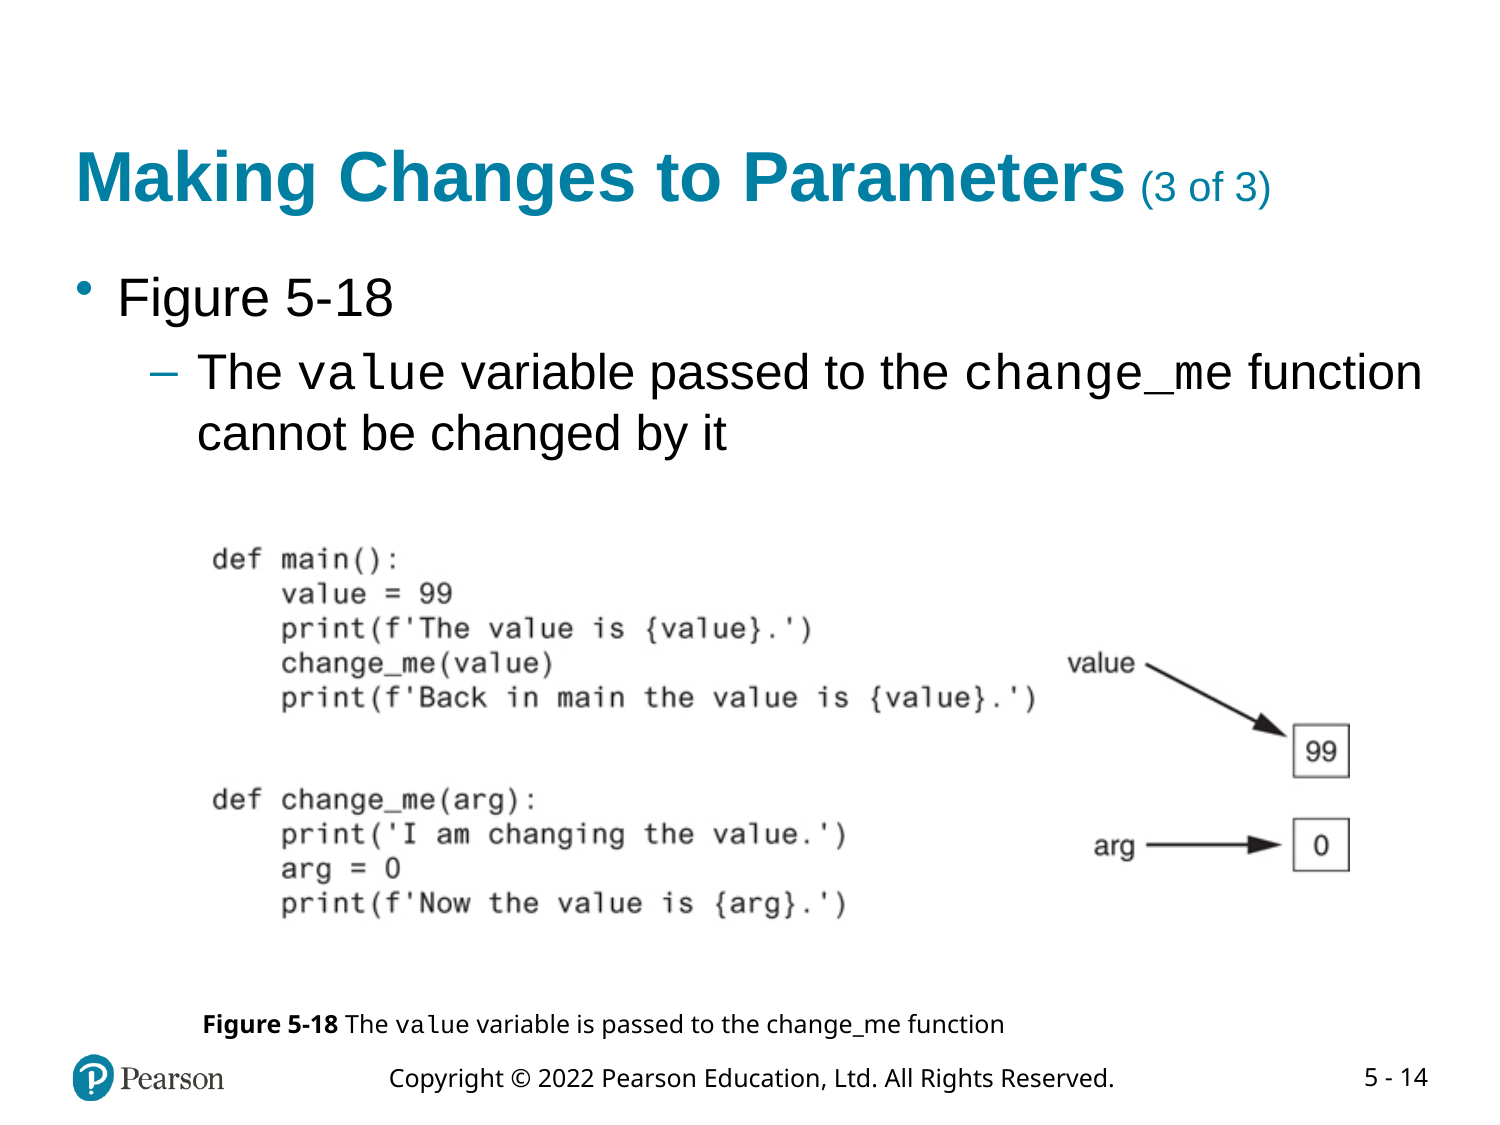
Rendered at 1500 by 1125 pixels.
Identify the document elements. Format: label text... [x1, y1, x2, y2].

list Figure 5-18 The value variable passed to the change_me function cannot be changed by it [75, 262, 1425, 475]
picture [72, 1054, 89, 1072]
title Making Changes to Parameters (3 of 3) [75, 35, 1425, 216]
picture [81, 1064, 107, 1089]
picture [212, 542, 1351, 930]
picture [99, 1054, 224, 1101]
text_box Figure 5-18 The value variable is passed to the change_me function [187, 1001, 1425, 1046]
picture [72, 1087, 83, 1101]
